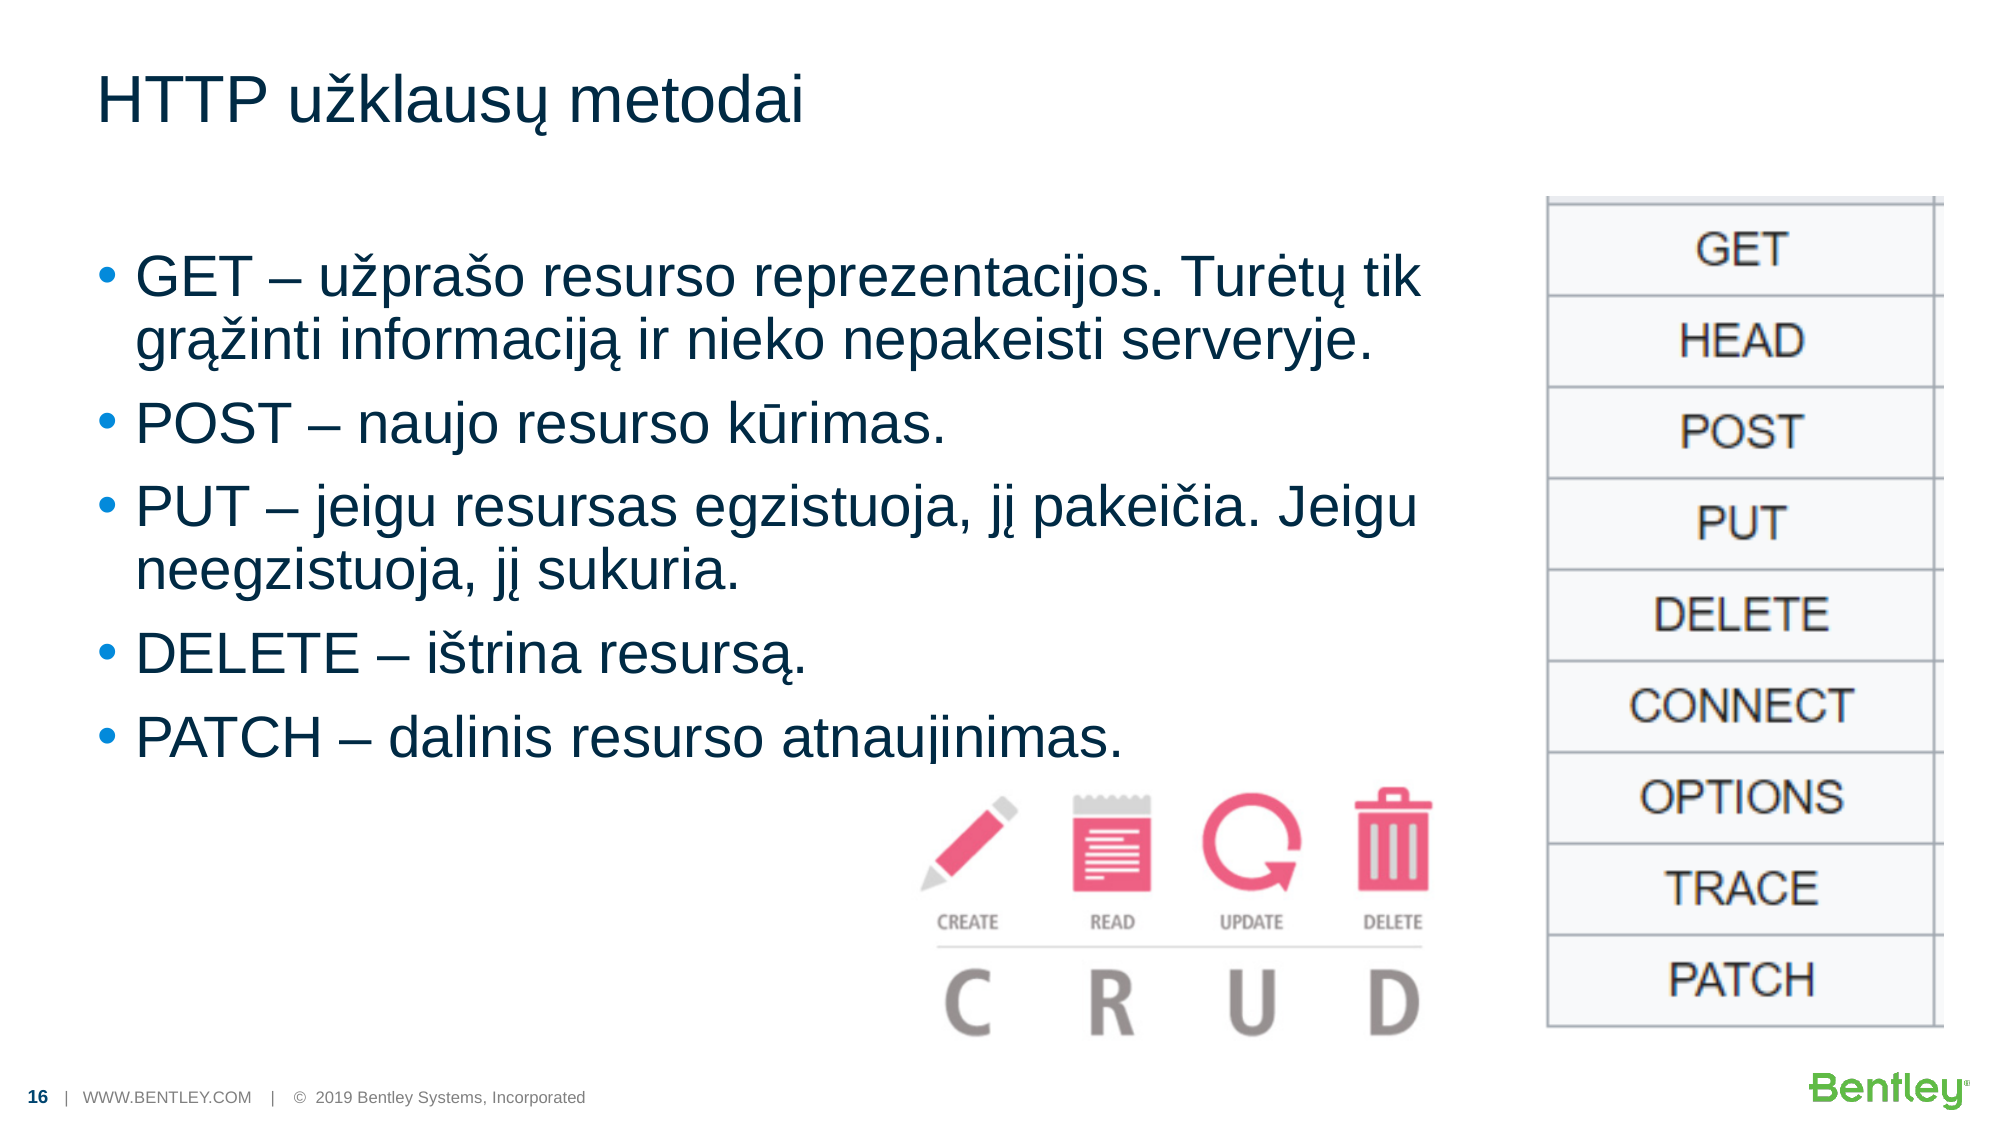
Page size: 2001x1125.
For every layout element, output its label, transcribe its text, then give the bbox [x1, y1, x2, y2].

picture [1542, 196, 1944, 1031]
title HTTP užklausų metodai [81, 38, 1914, 164]
picture [1809, 1072, 1970, 1110]
list GET – užprašo resurso reprezentacijos. Turėtų tik grąžinti informaciją ir nieko nepakeisti serveryje. POST – naujo resurso kūrimas. PUT – jeigu resursas egzistuoja, jį pakeičia. Jeigu neegzistuoja, jį sukuria. DELETE – ištrina resursą. PATCH – dalinis resurso atnaujinimas. [82, 238, 1531, 989]
picture [896, 764, 1485, 1086]
